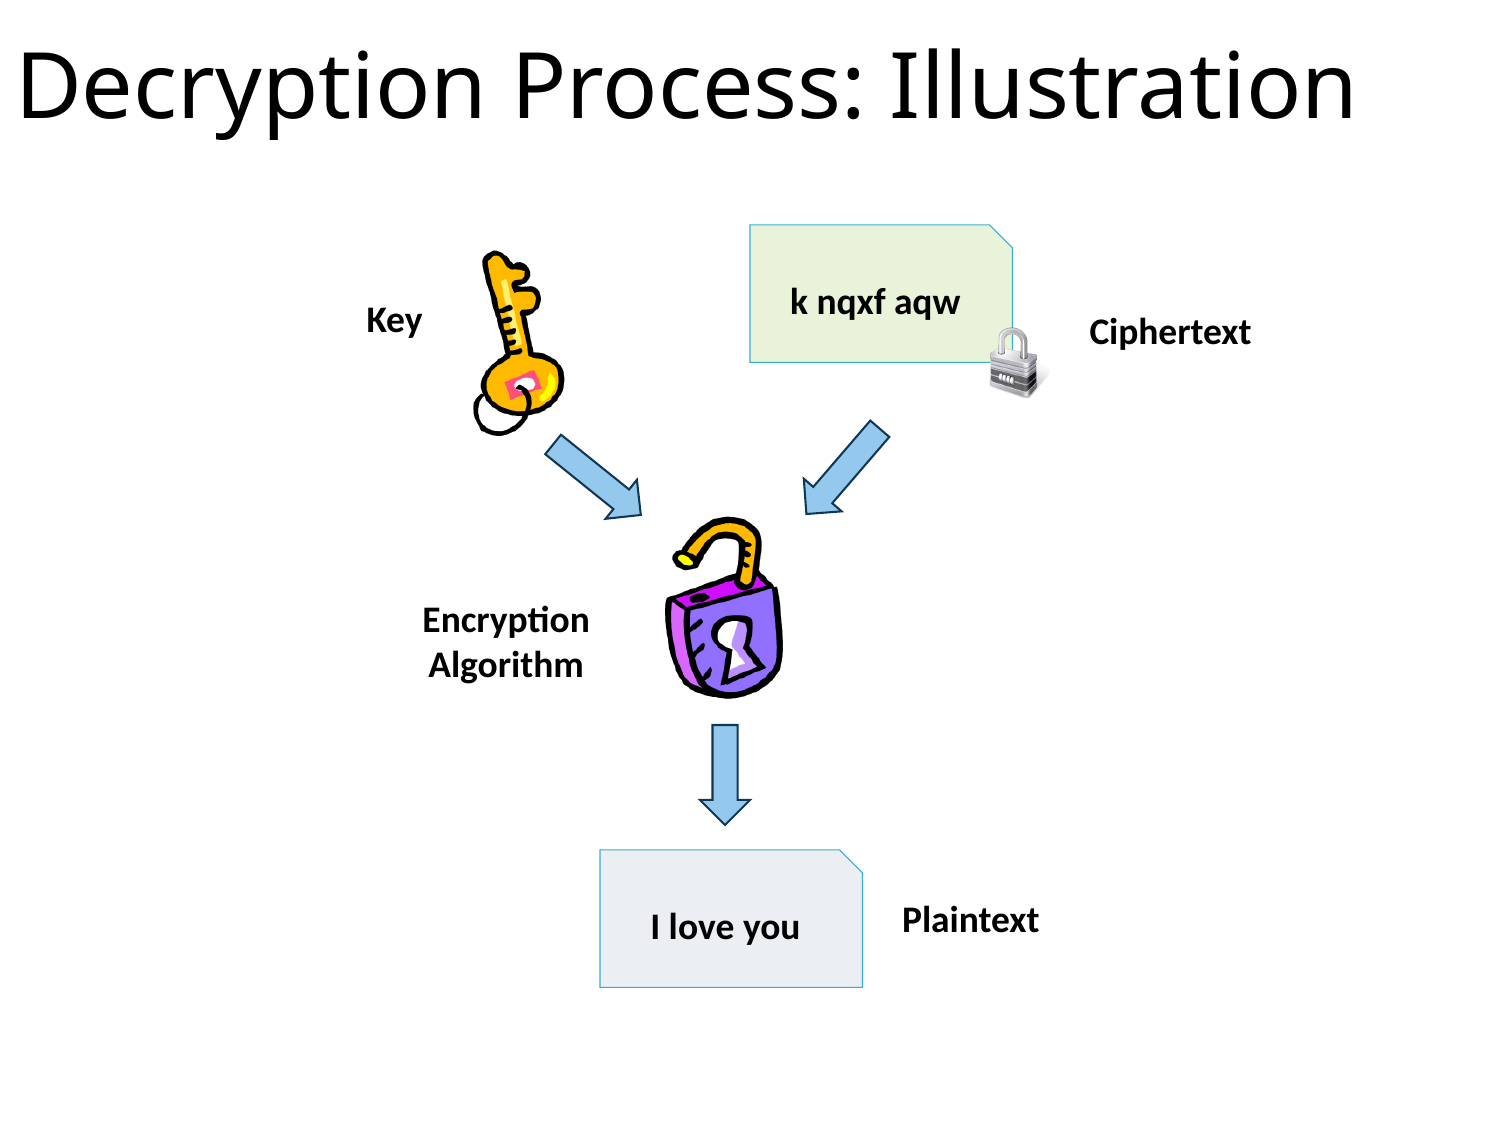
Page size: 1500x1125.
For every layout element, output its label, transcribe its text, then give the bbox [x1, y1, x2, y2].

text_box [697, 723, 753, 827]
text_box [599, 849, 1113, 988]
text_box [299, 249, 570, 438]
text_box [374, 415, 869, 706]
title Decryption Process: Illustration [0, 0, 1500, 178]
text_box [749, 224, 1300, 400]
